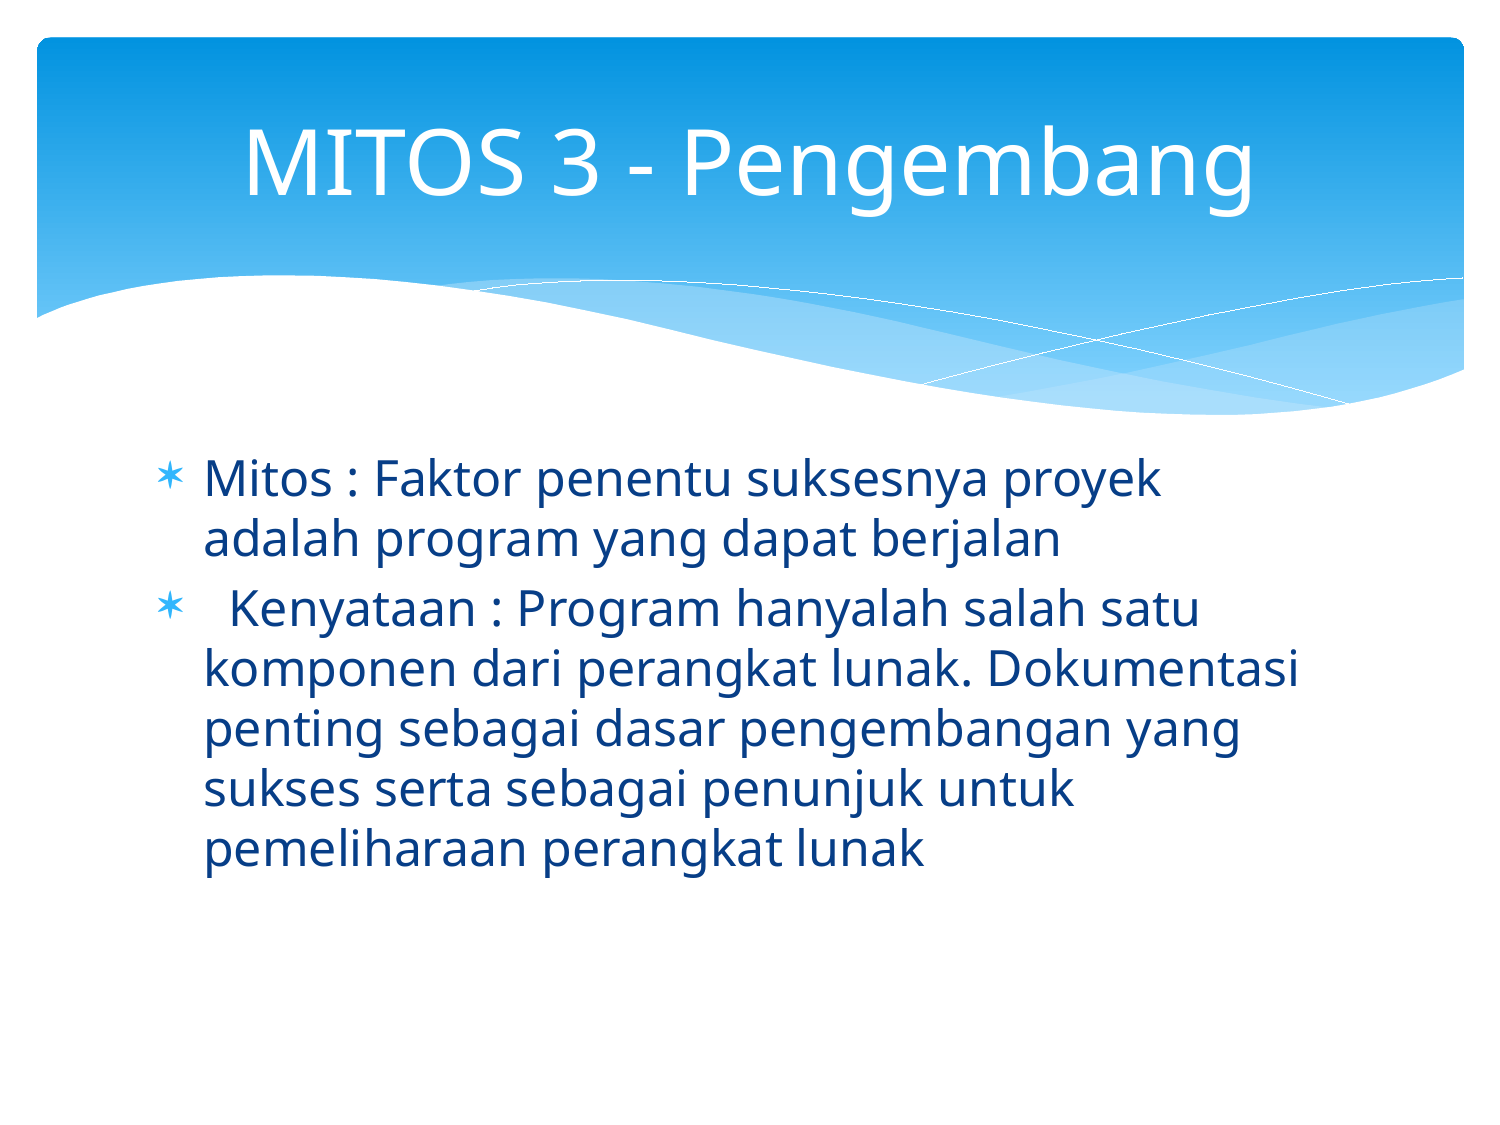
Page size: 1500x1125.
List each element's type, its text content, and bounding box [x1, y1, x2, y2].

list Mitos : Faktor penentu suksesnya proyek adalah program yang dapat berjalan Kenyataan : Program hanyalah salah satu komponen dari perangkat lunak. Dokumentasi penting sebagai dasar pengembangan yang sukses serta sebagai penunjuk untuk pemeliharaan perangkat lunak [143, 438, 1359, 1005]
title MITOS 3 - Pengembang [75, 55, 1425, 261]
